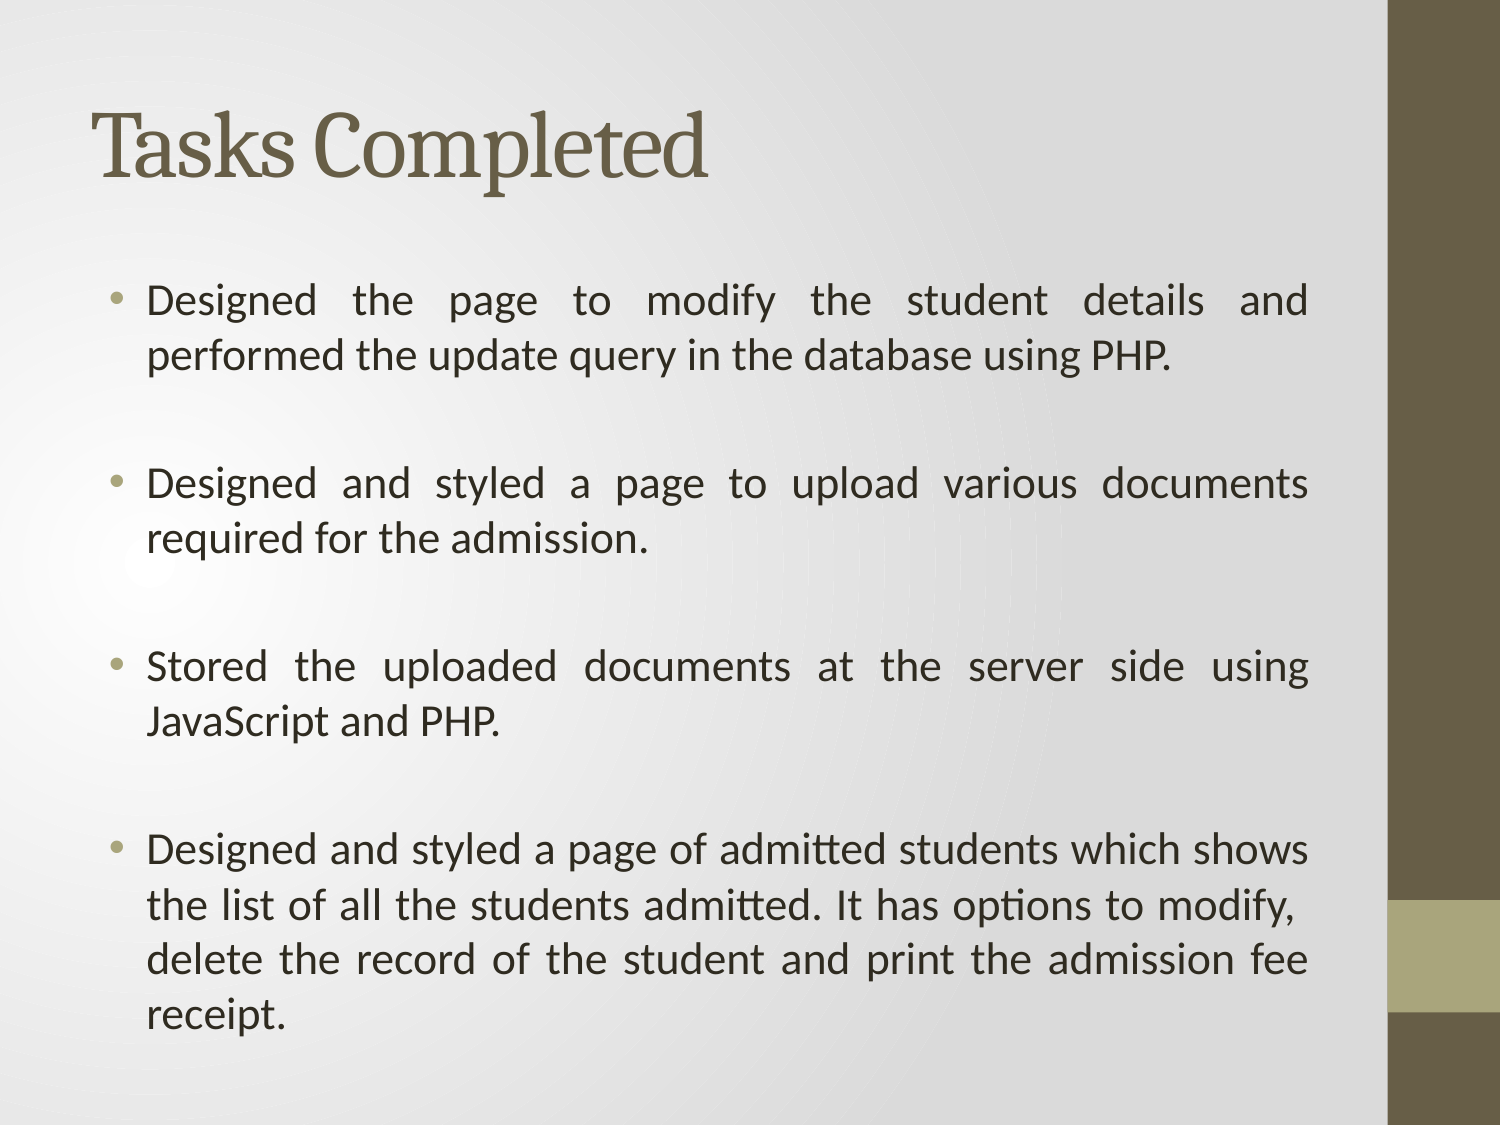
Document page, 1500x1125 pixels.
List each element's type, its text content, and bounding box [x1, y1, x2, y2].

list Designed the page to modify the student details and performed the update query in the database using PHP. Designed and styled a page to upload various documents required for the admission. Stored the uploaded documents at the server side using JavaScript and PHP. Designed and styled a page of admitted students which shows the list of all the students admitted. It has options to modify, delete the record of the student and print the admission fee receipt. [75, 262, 1325, 1050]
title Tasks Completed [75, 45, 1325, 233]
